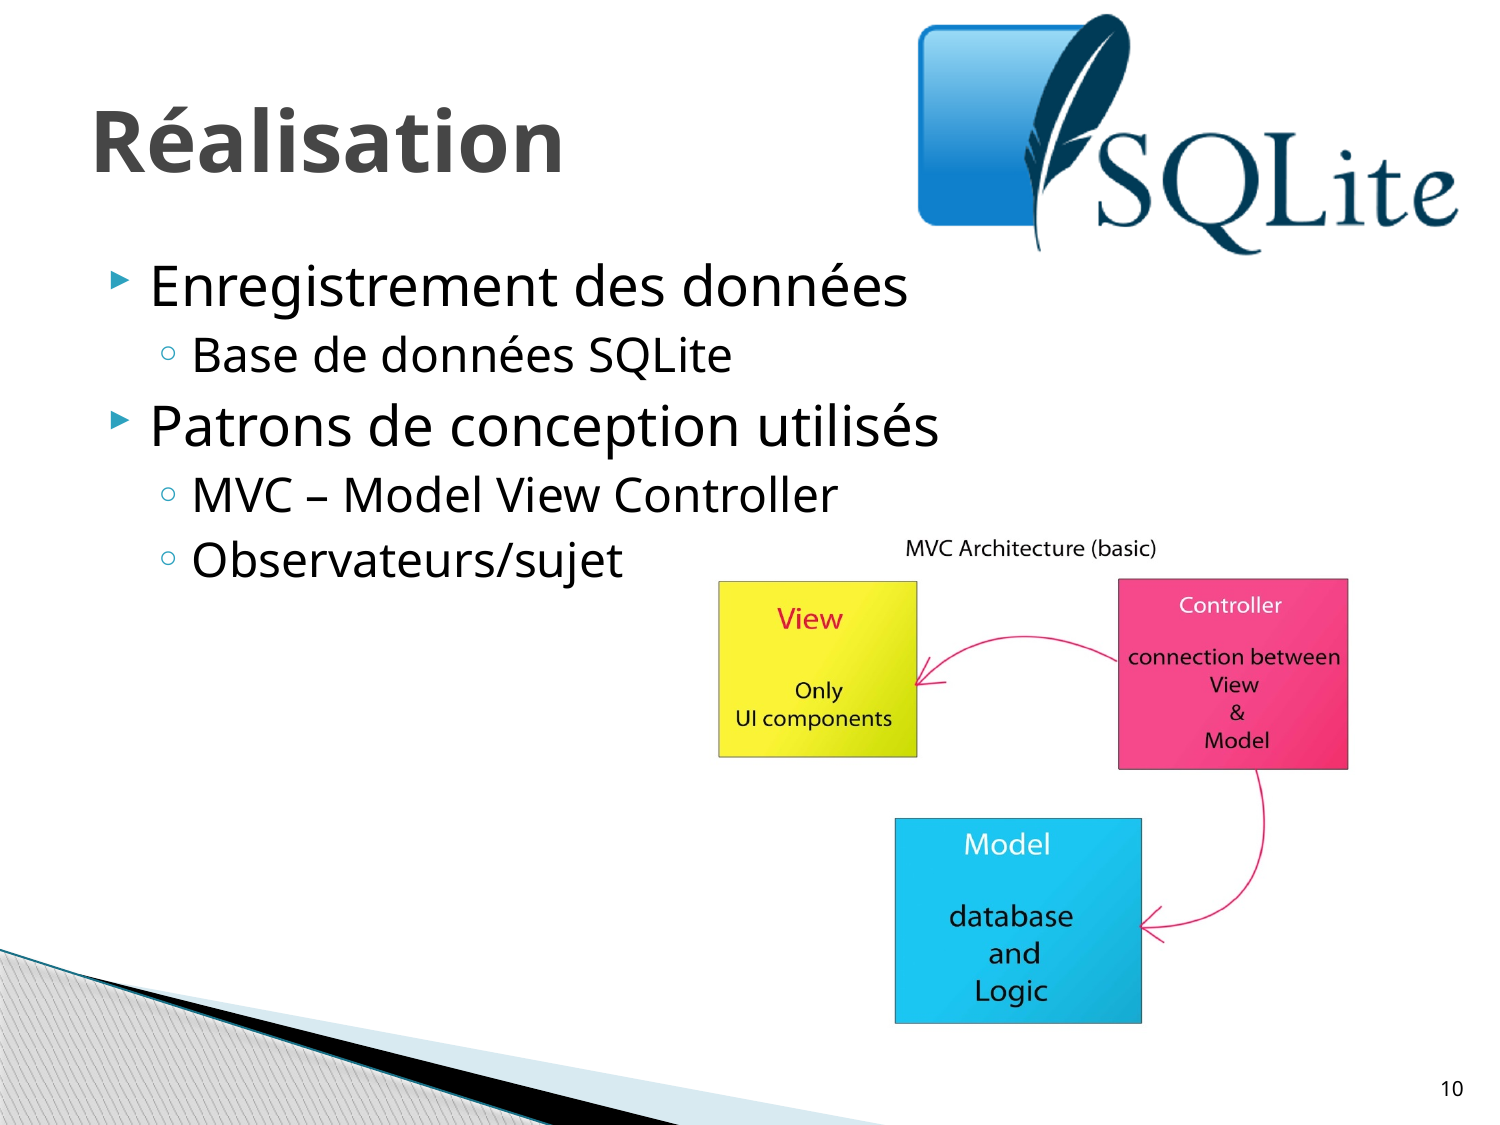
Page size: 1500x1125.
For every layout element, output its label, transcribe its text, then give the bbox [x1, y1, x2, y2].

title Réalisation [75, 45, 897, 233]
picture [643, 526, 1459, 1071]
list Enregistrement des données Base de données SQLite Patrons de conception utilisés MVC – Model View Controller Observateurs/sujet [75, 243, 1425, 986]
picture [903, 0, 1473, 270]
slide_number 10 [1418, 1051, 1479, 1112]
